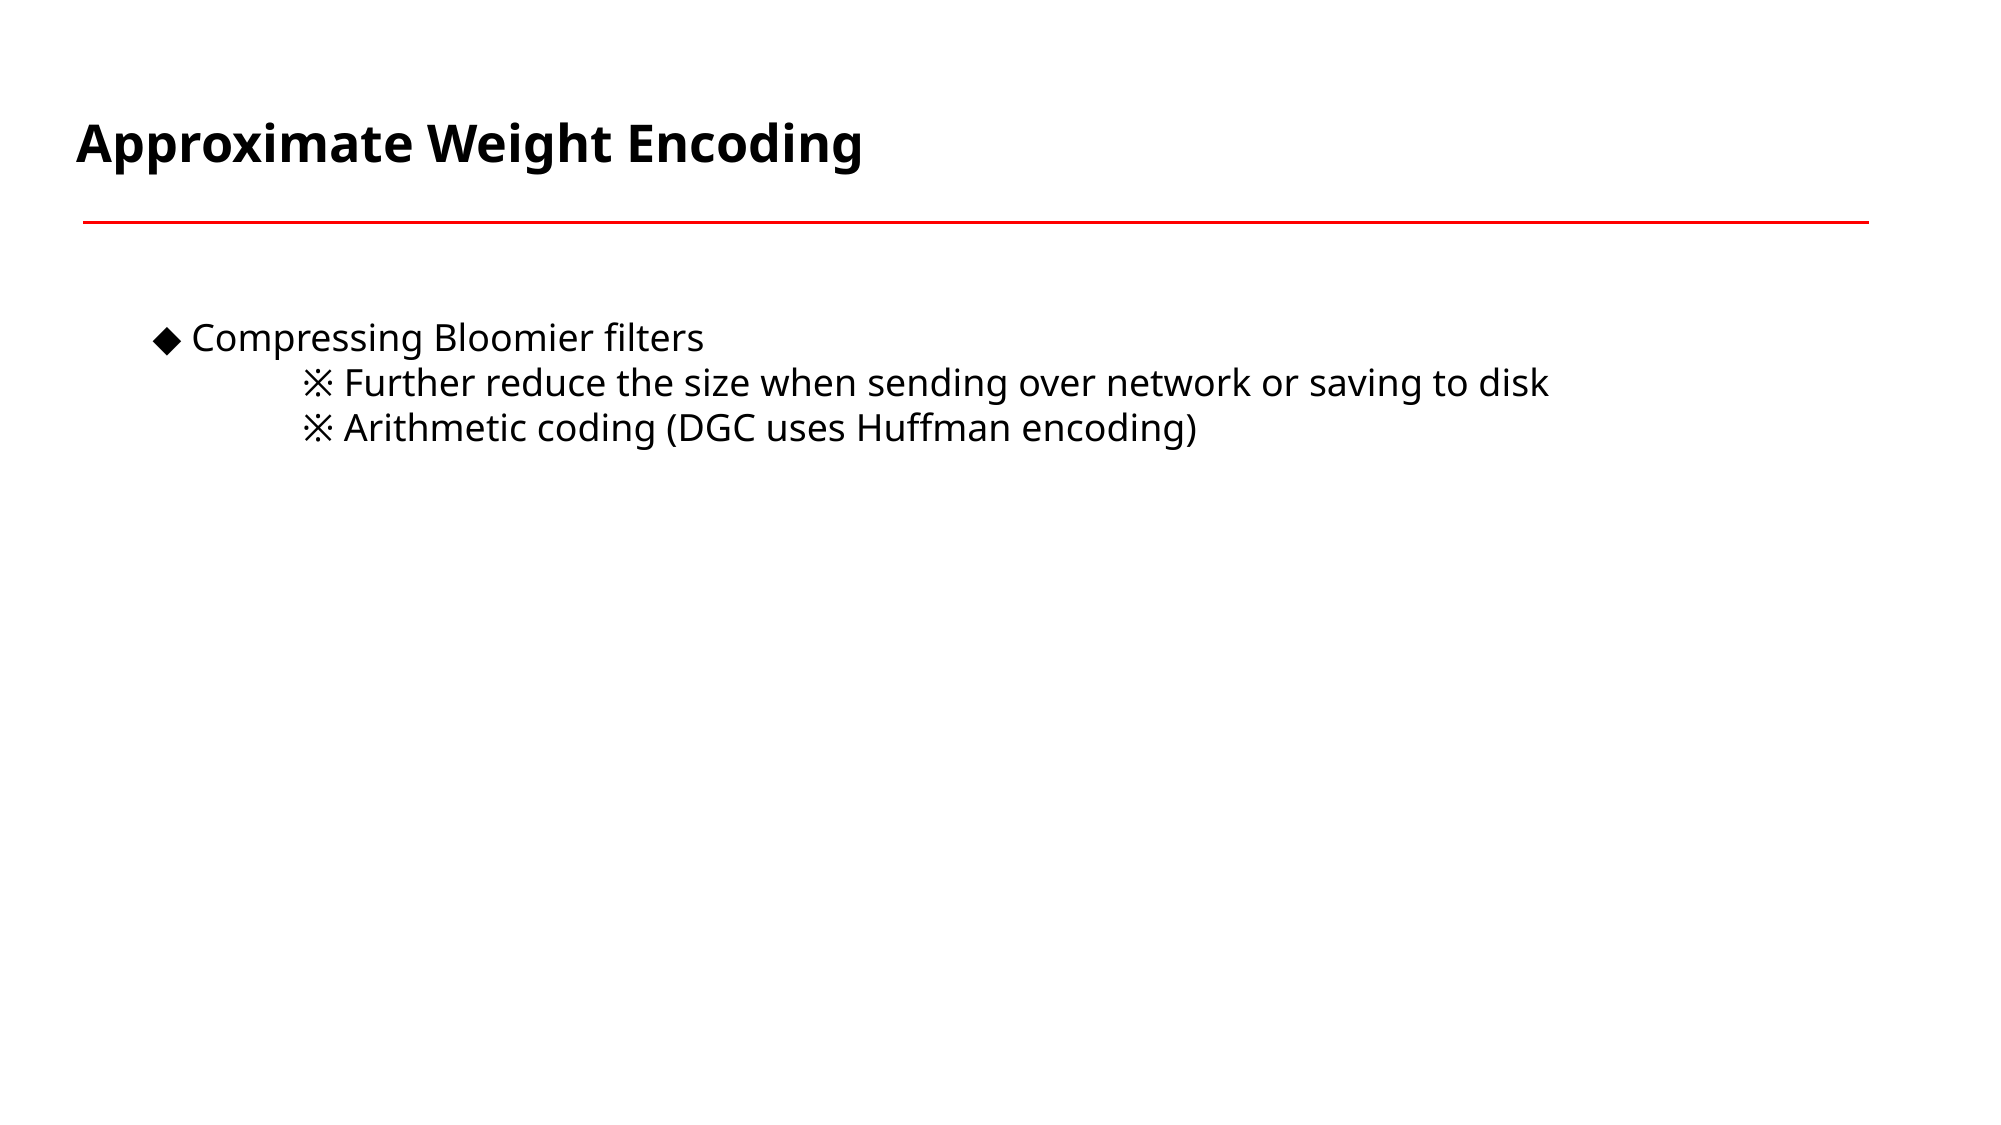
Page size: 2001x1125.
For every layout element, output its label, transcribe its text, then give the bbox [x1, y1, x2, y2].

text_box Approximate Weight Encoding [62, 103, 880, 181]
text_box ◆ Compressing Bloomier filters ※ Further reduce the size when sending over network or saving to disk ※ Arithmetic coding (DGC uses Huffman encoding) [137, 306, 1566, 457]
